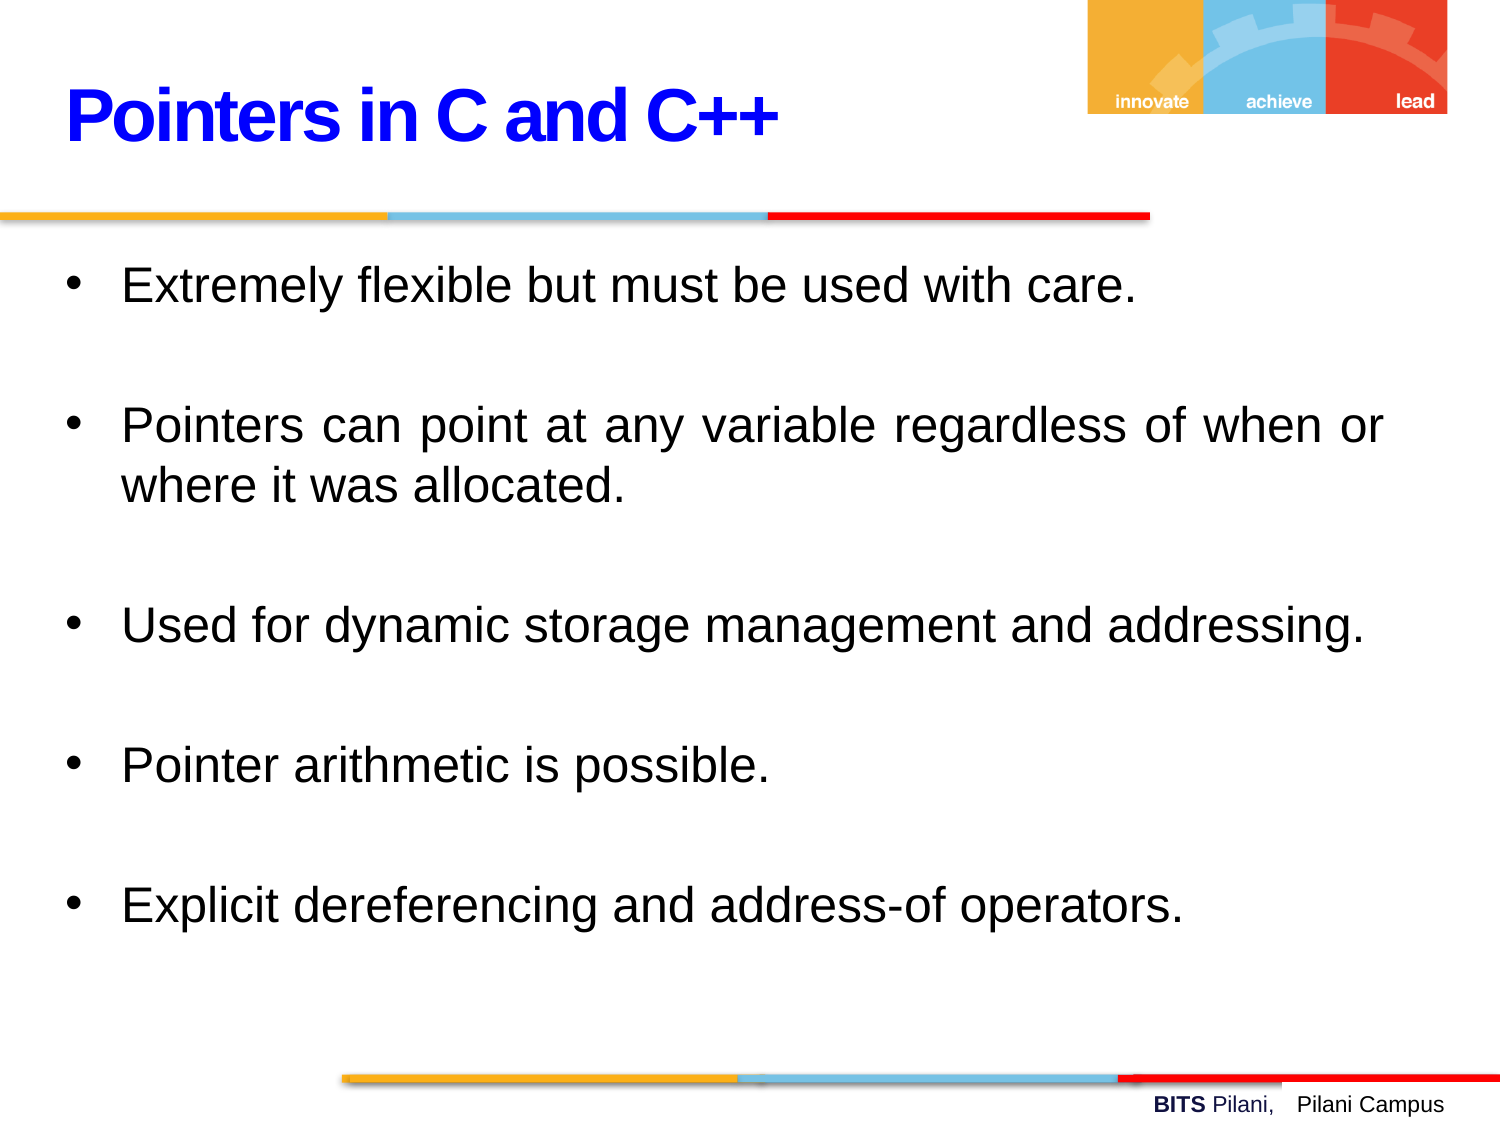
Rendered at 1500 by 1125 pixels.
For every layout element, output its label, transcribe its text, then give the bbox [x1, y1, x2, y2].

picture [1087, 0, 1448, 114]
text_box Pilani Campus [1282, 1082, 1500, 1125]
list Extremely flexible but must be used with care. Pointers can point at any variable regardless of when or where it was allocated. Used for dynamic storage management and addressing. Pointer arithmetic is possible. Explicit dereferencing and address-of operators. [50, 245, 1400, 988]
list Pointers in C and C++ [50, 24, 1088, 213]
